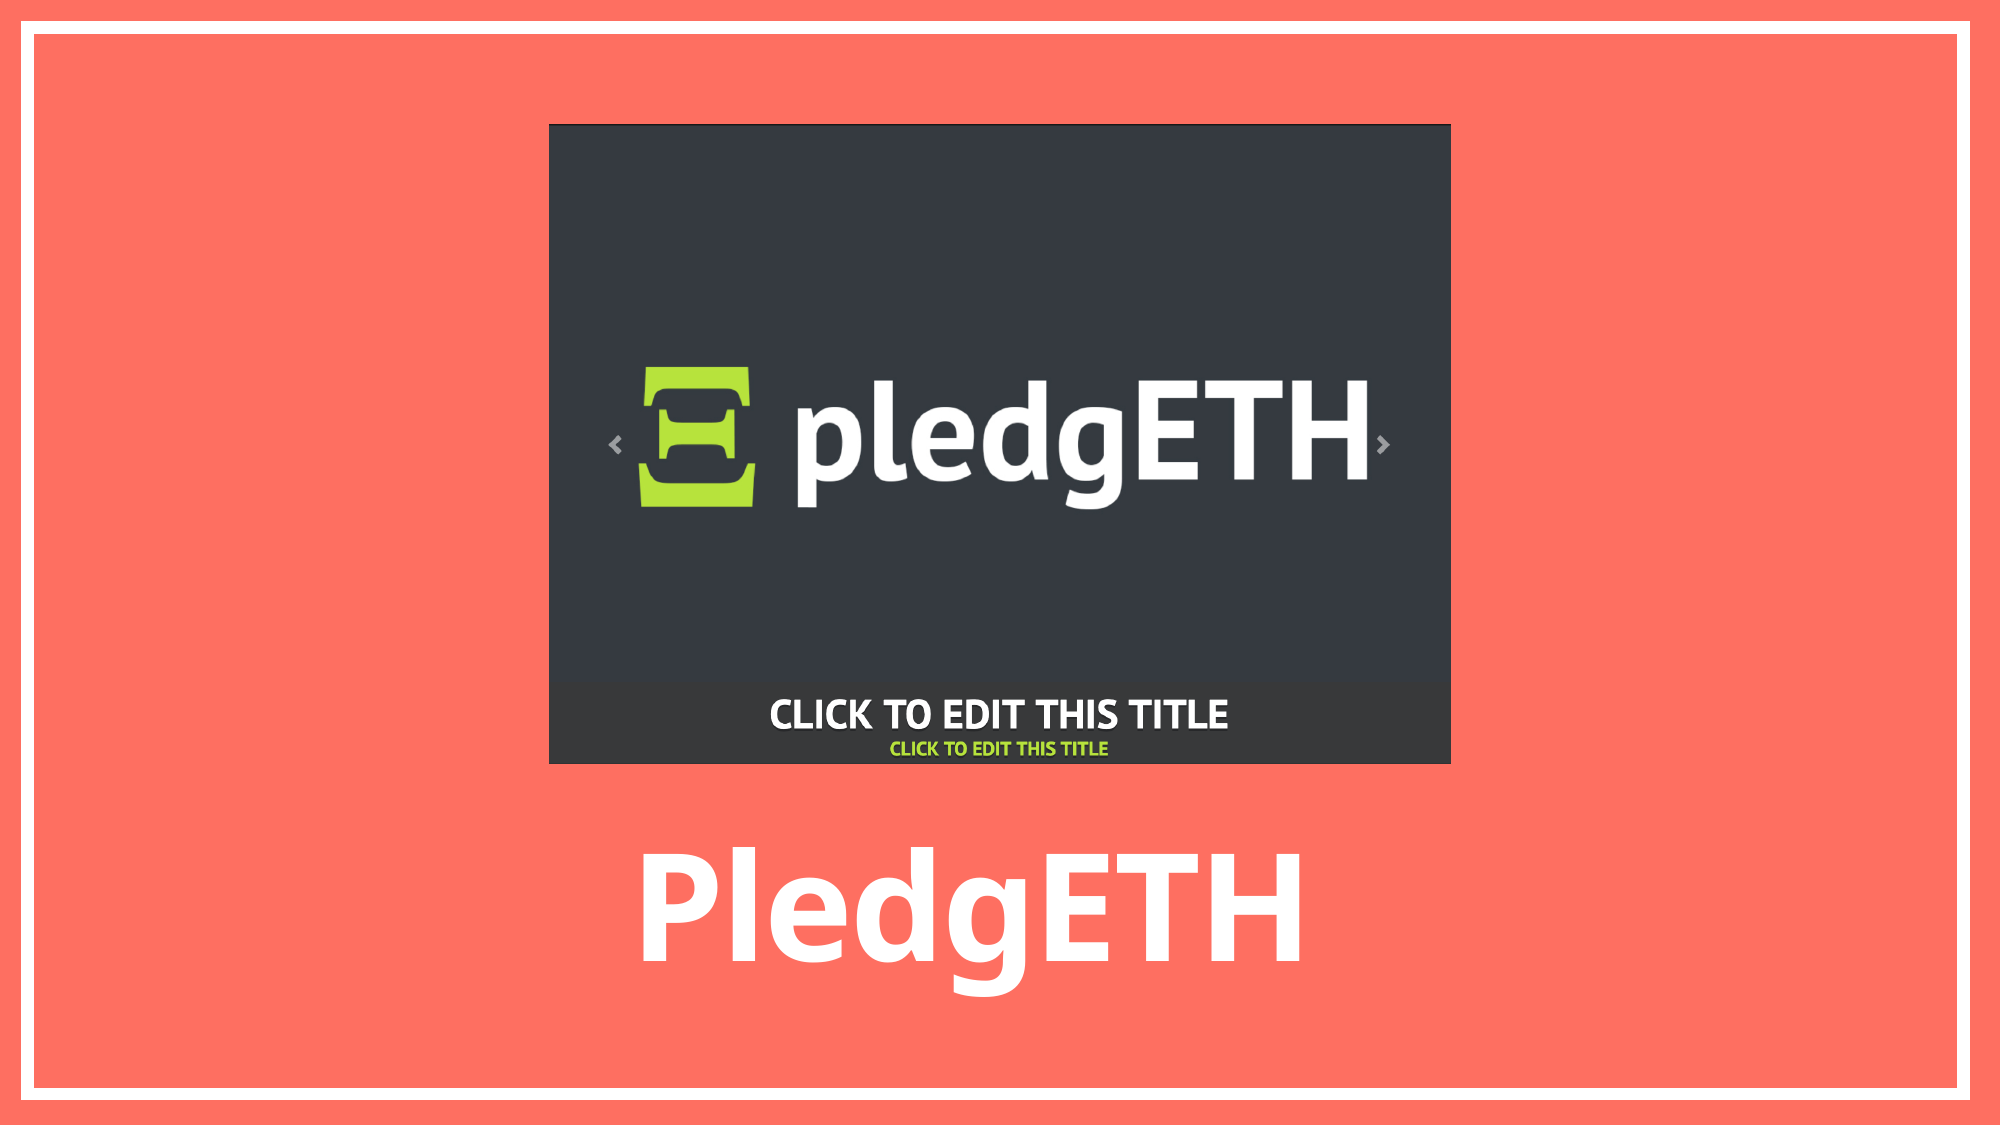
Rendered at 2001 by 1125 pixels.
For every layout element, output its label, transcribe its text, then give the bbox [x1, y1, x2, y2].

text_box [26, 26, 1965, 1095]
text_box PledgETH [616, 803, 1384, 999]
picture [549, 124, 1451, 764]
